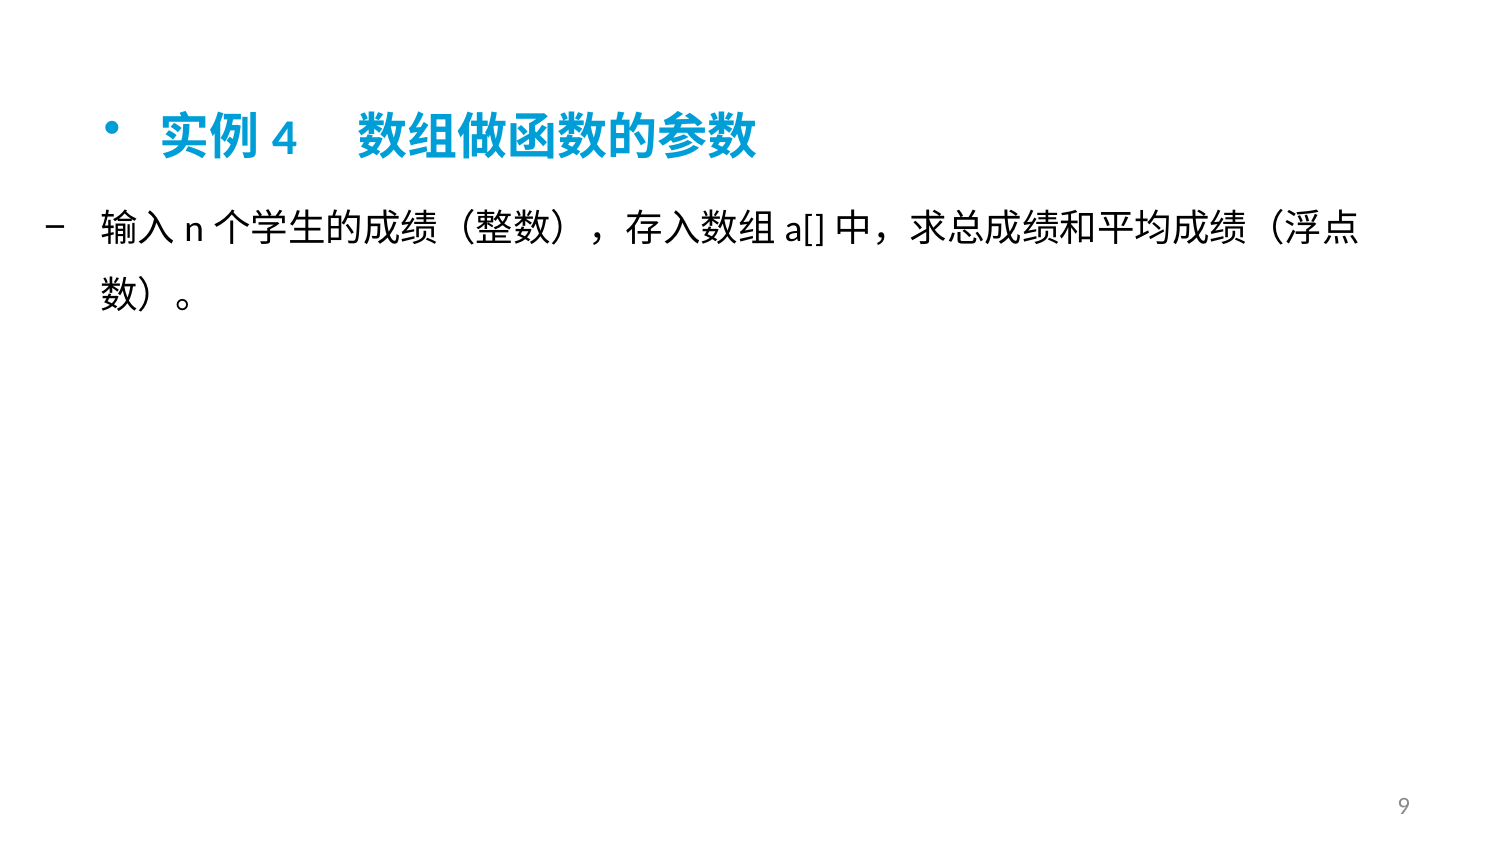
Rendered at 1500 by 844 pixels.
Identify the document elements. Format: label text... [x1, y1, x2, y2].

slide_number 9 [1074, 782, 1425, 827]
text_box 输入n个学生的成绩（整数），存入数组a[]中，求总成绩和平均成绩（浮点数）。 [29, 173, 1454, 324]
text_box 实例4 [88, 66, 312, 172]
text_box 数组做函数的参数 [342, 66, 773, 172]
